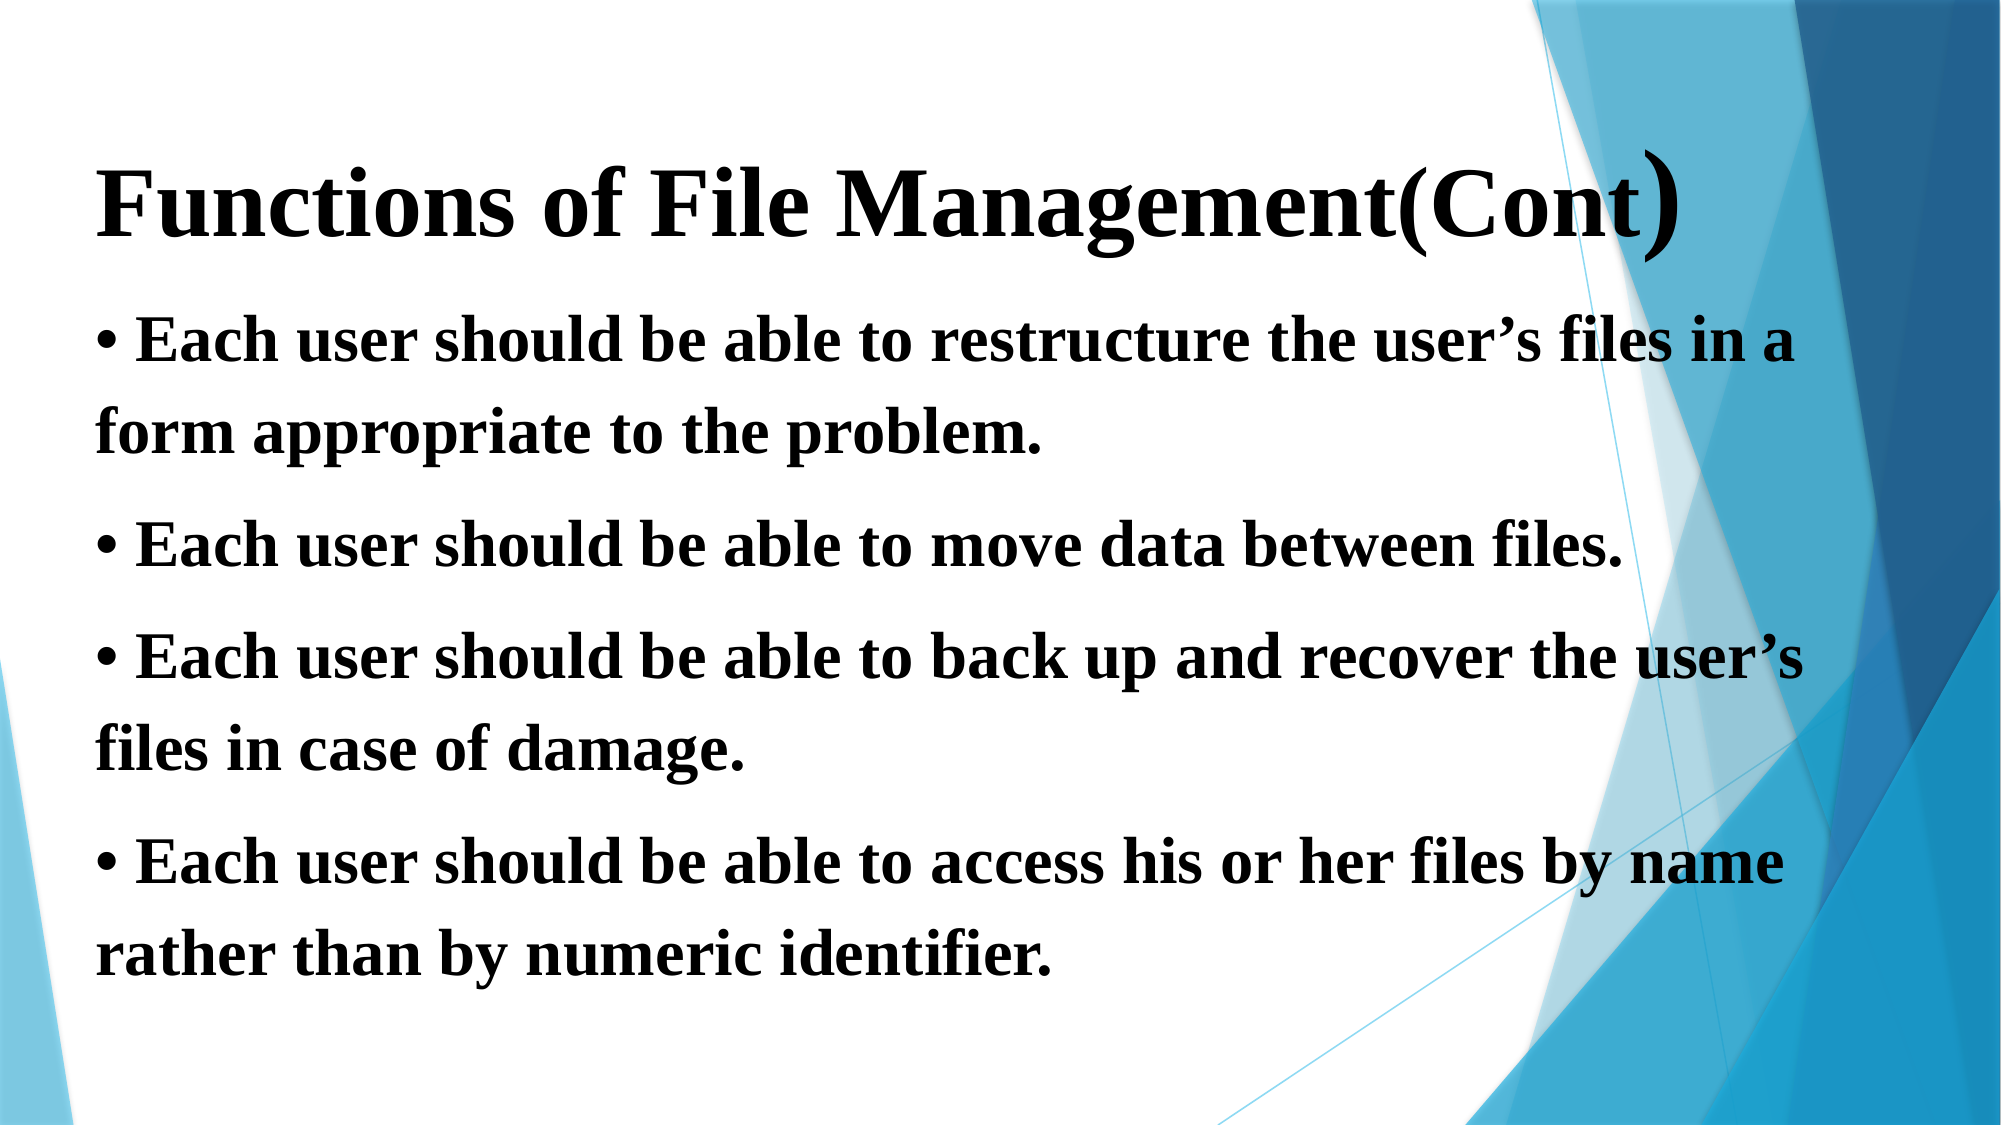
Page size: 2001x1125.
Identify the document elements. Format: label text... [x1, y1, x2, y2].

text_box Functions of File Management(Cont) • Each user should be able to restructure the user’s files in a form appropriate to the problem. • Each user should be able to move data between files. • Each user should be able to back up and recover the user’s files in case of damage. • Each user should be able to access his or her files by name rather than by numeric identifier. [80, 81, 1918, 997]
